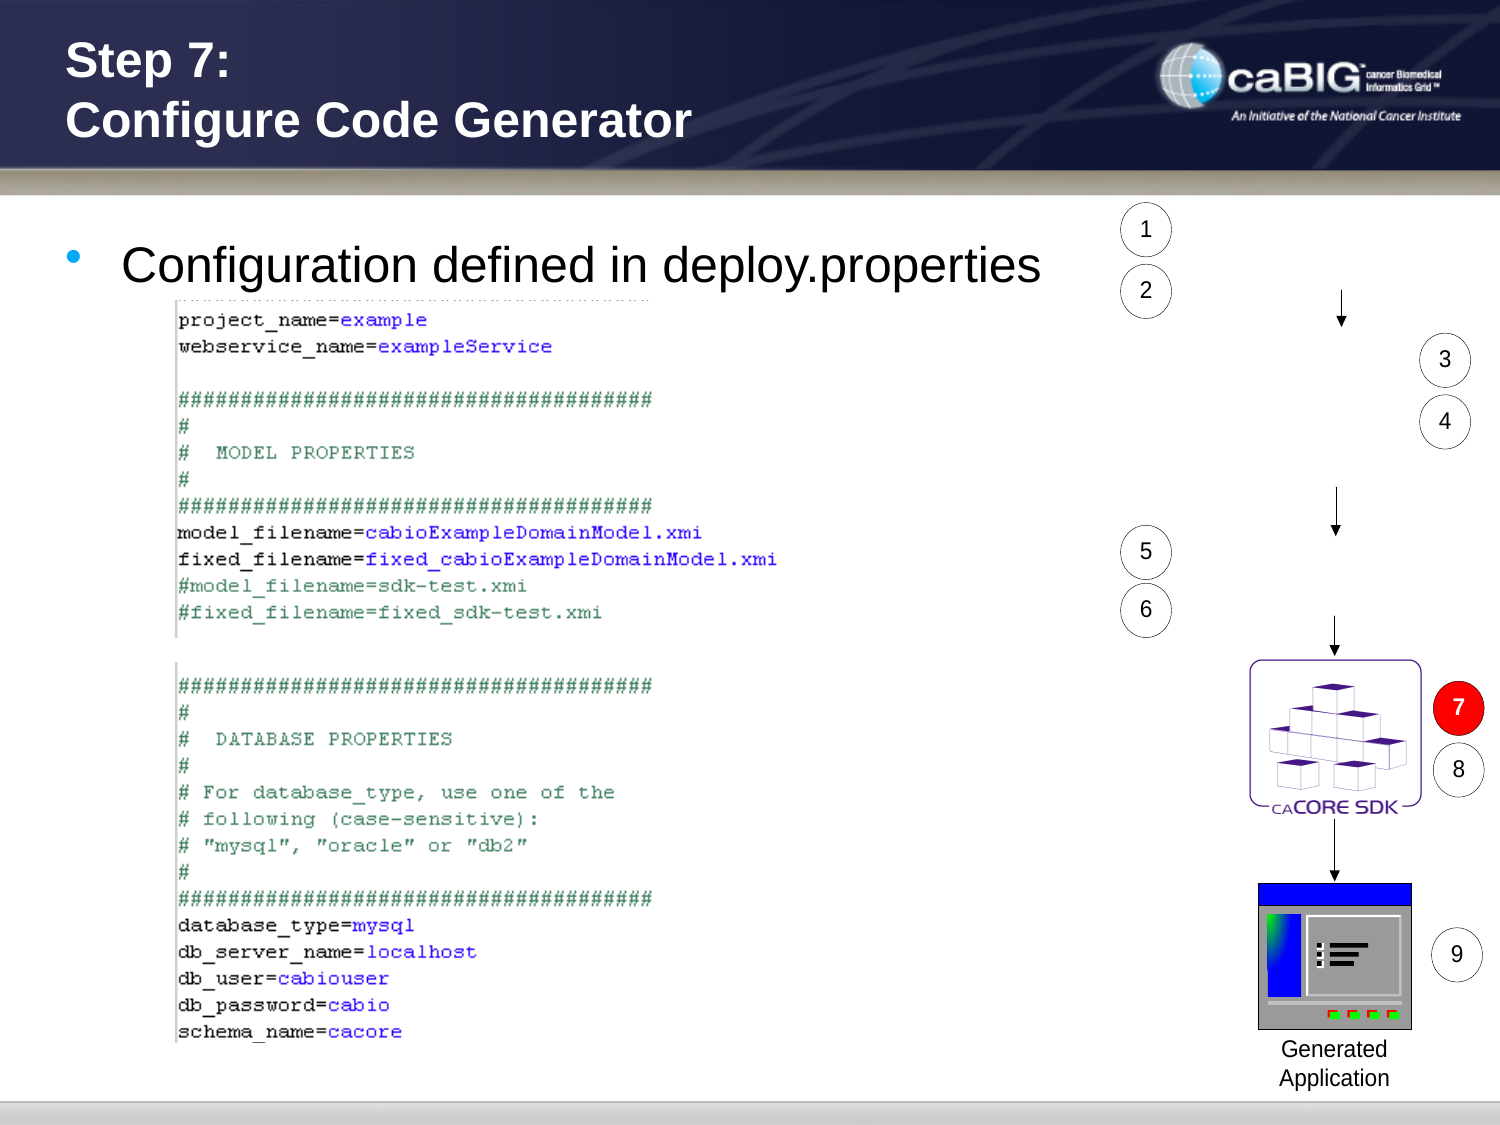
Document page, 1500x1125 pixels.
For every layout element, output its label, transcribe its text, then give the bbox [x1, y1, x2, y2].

list Configuration defined in deploy.properties [49, 224, 1101, 1038]
picture [0, 0, 1500, 1125]
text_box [1117, 199, 1500, 1096]
title Step 7: Configure Code Generator [49, 0, 1176, 176]
